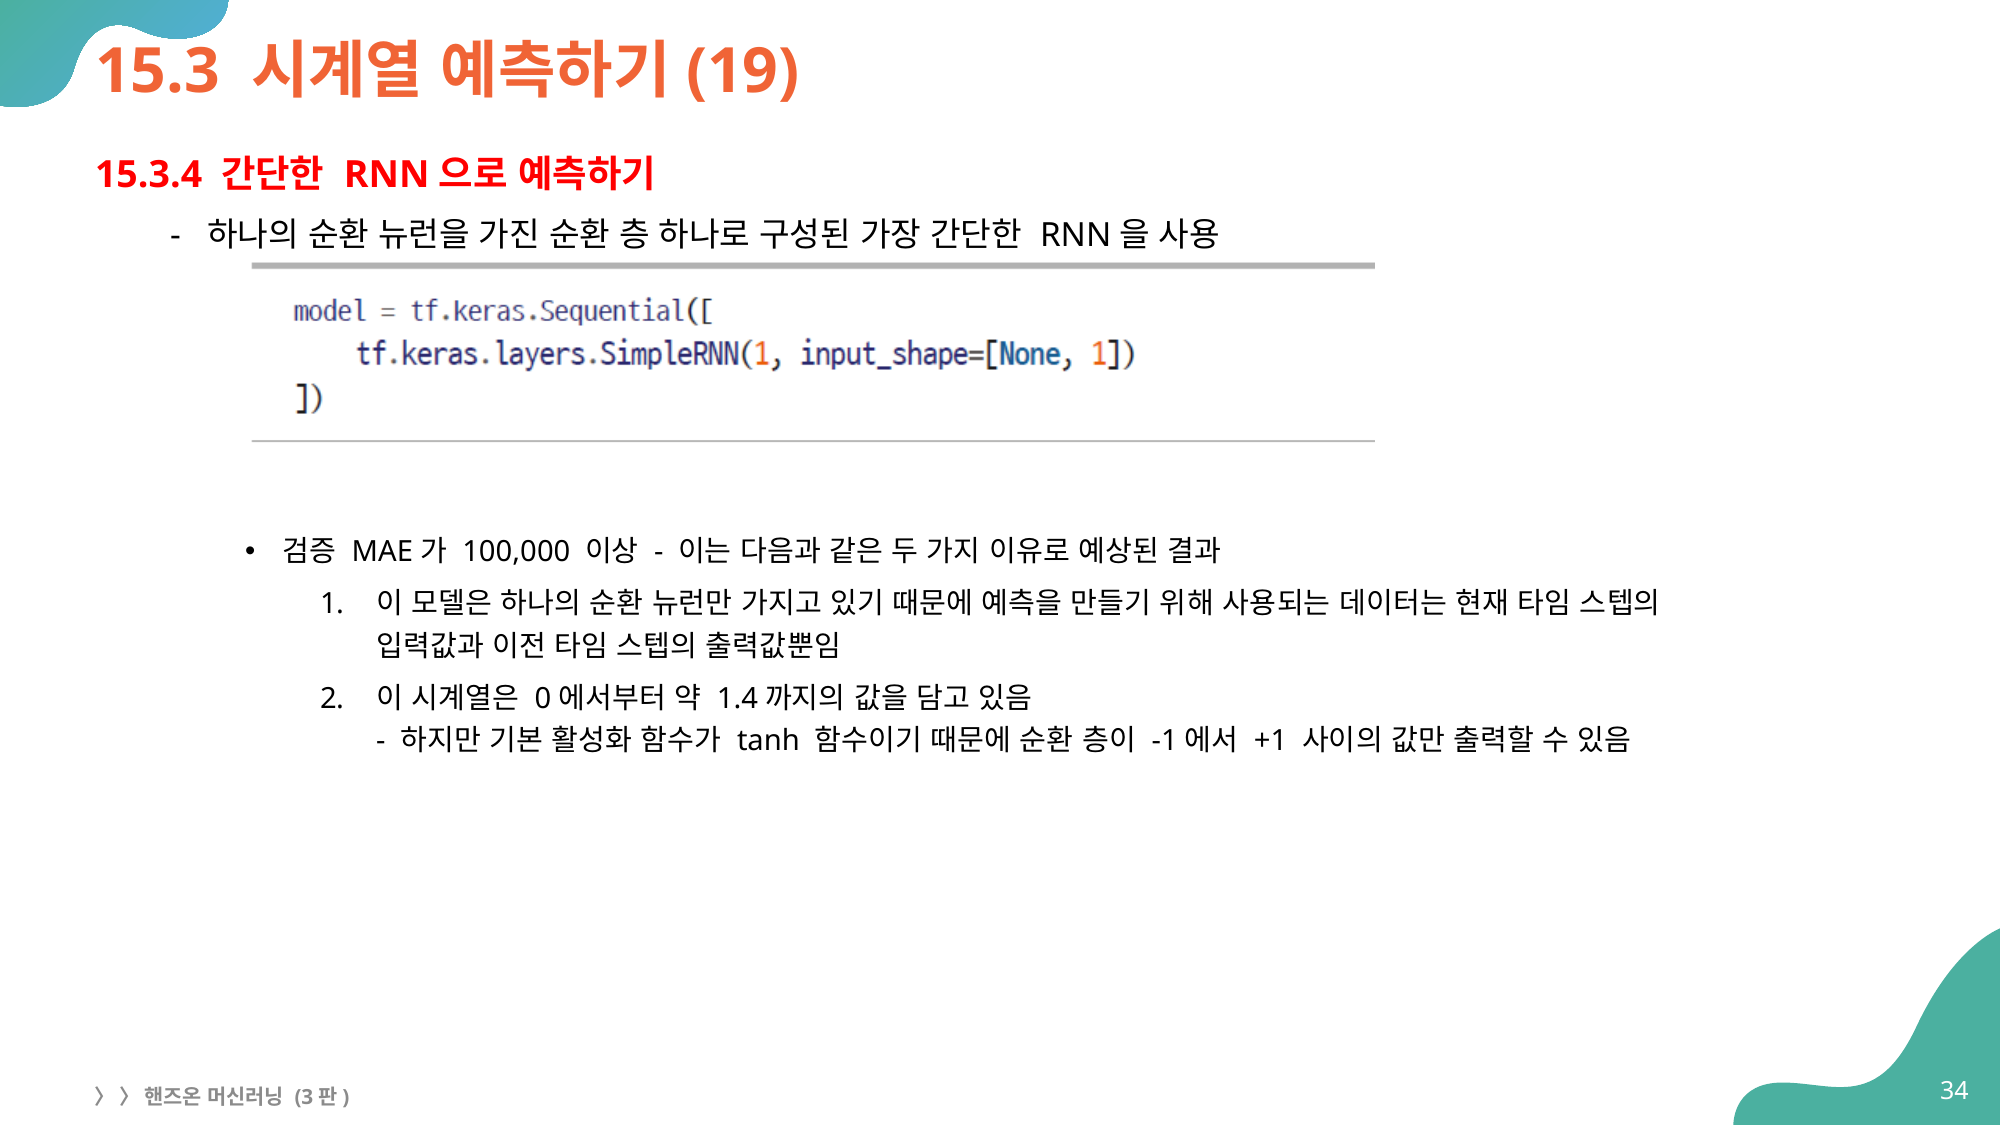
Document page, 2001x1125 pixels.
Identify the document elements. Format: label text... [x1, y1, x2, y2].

picture [249, 255, 1375, 450]
footer 〉 〉 핸즈온 머신러닝 (3판) [79, 1078, 755, 1114]
list 15.3.4 간단한 RNN으로 예측하기 하나의 순환 뉴런을 가진 순환 층 하나로 구성된 가장 간단한 RNN을 사용 검증 MAE가 100,000 이상 - 이는 다음과 같은 두 가지 이유로 예상된 결과 이 모델은 하나의 순환 뉴런만 가지고 있기 때문에 예측을 만들기 위해 사용되는 데이터는 현재 타임 스텝의 입력값과 이전 타임 스텝의 출력값뿐임 이 시계열은 0에서부터 약 1.4까지의 값을 담고 있음 - 하지만 기본 활성화 함수가 tanh 함수이기 때문에 순환 층이 -1에서 +1 사이의 값만 출력할 수 있음 [79, 133, 1931, 1035]
slide_number 34 [1917, 1061, 1984, 1122]
title 15.3 시계열 예측하기(19) [79, 17, 1931, 128]
